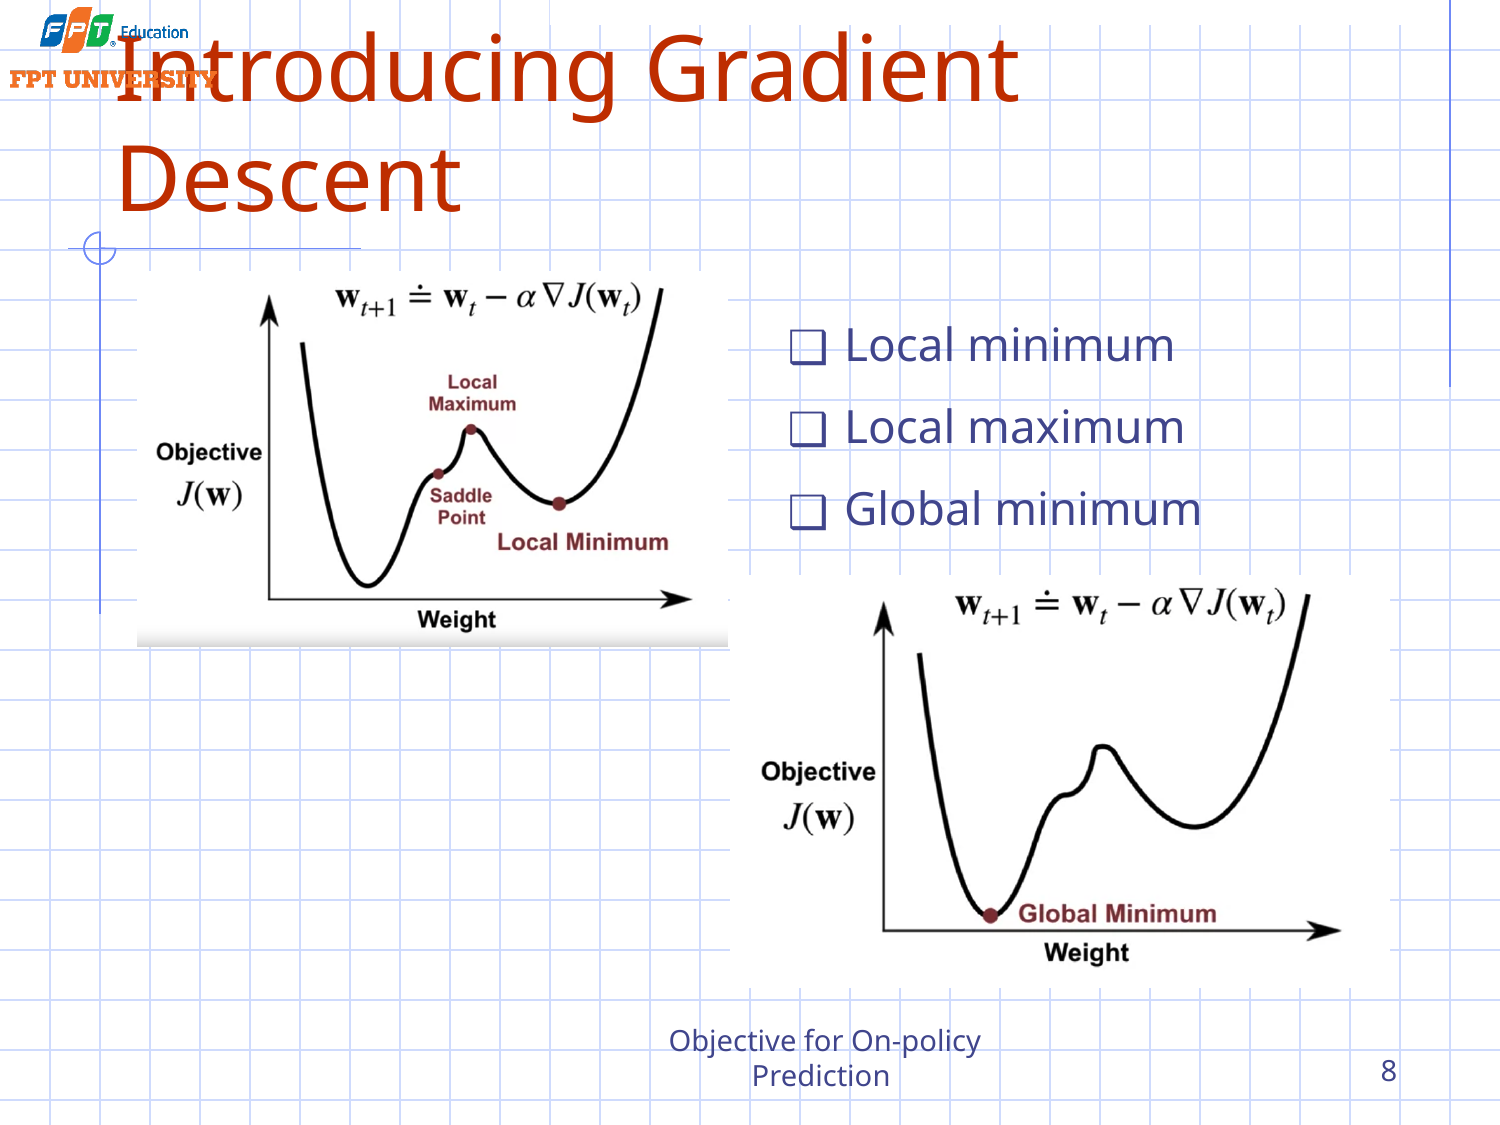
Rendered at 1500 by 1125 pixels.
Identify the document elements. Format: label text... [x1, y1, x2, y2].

picture [10, 6, 217, 88]
text_box Objective for On-policy Prediction [587, 1024, 1063, 1100]
text_box 8 [1099, 1024, 1413, 1100]
picture [137, 271, 728, 647]
title Introducing Gradient Descent [99, 50, 1375, 238]
list Local minimum Local maximum Global minimum [772, 280, 1400, 988]
picture [730, 575, 1390, 988]
